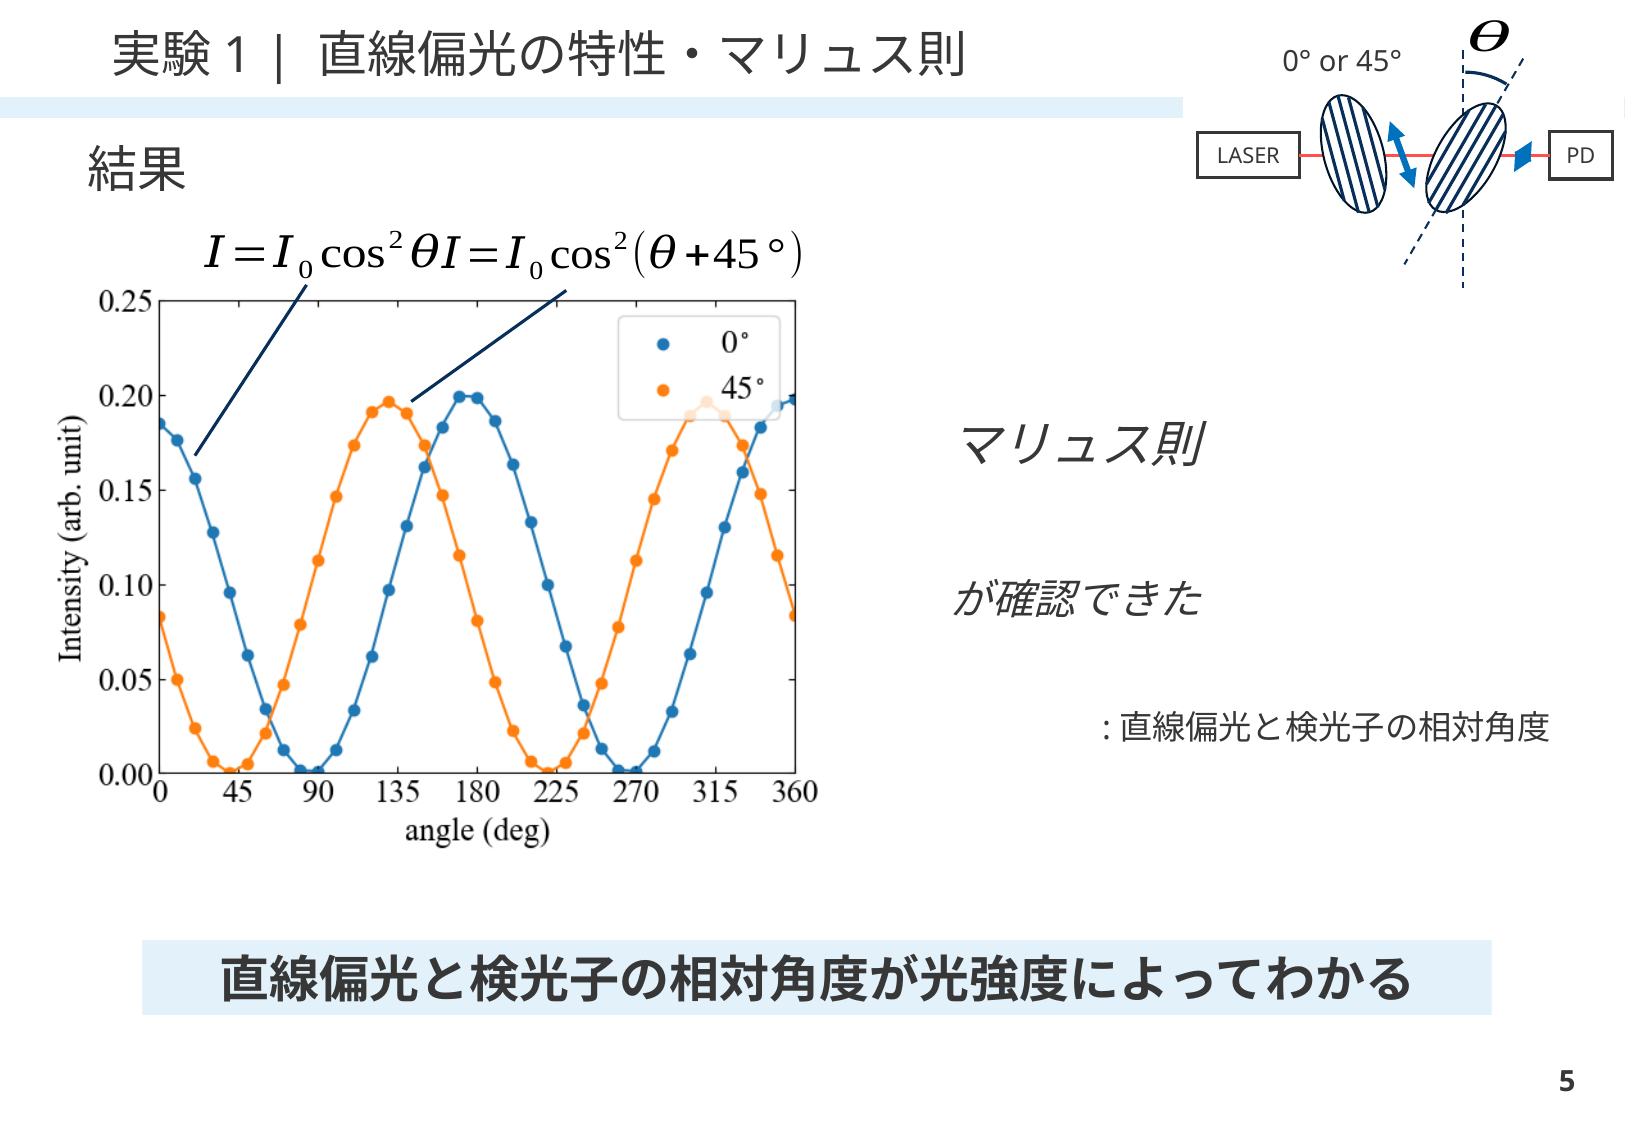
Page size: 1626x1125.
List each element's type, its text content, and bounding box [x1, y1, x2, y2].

text_box 直線偏光と検光子の相対角度が光強度によってわかる [142, 940, 1492, 1015]
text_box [46, 130, 832, 861]
title 実験1 | 直線偏光の特性・マリュス則 [111, 22, 1182, 83]
slide_number 5 [1491, 1062, 1576, 1098]
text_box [1182, 5, 1624, 302]
